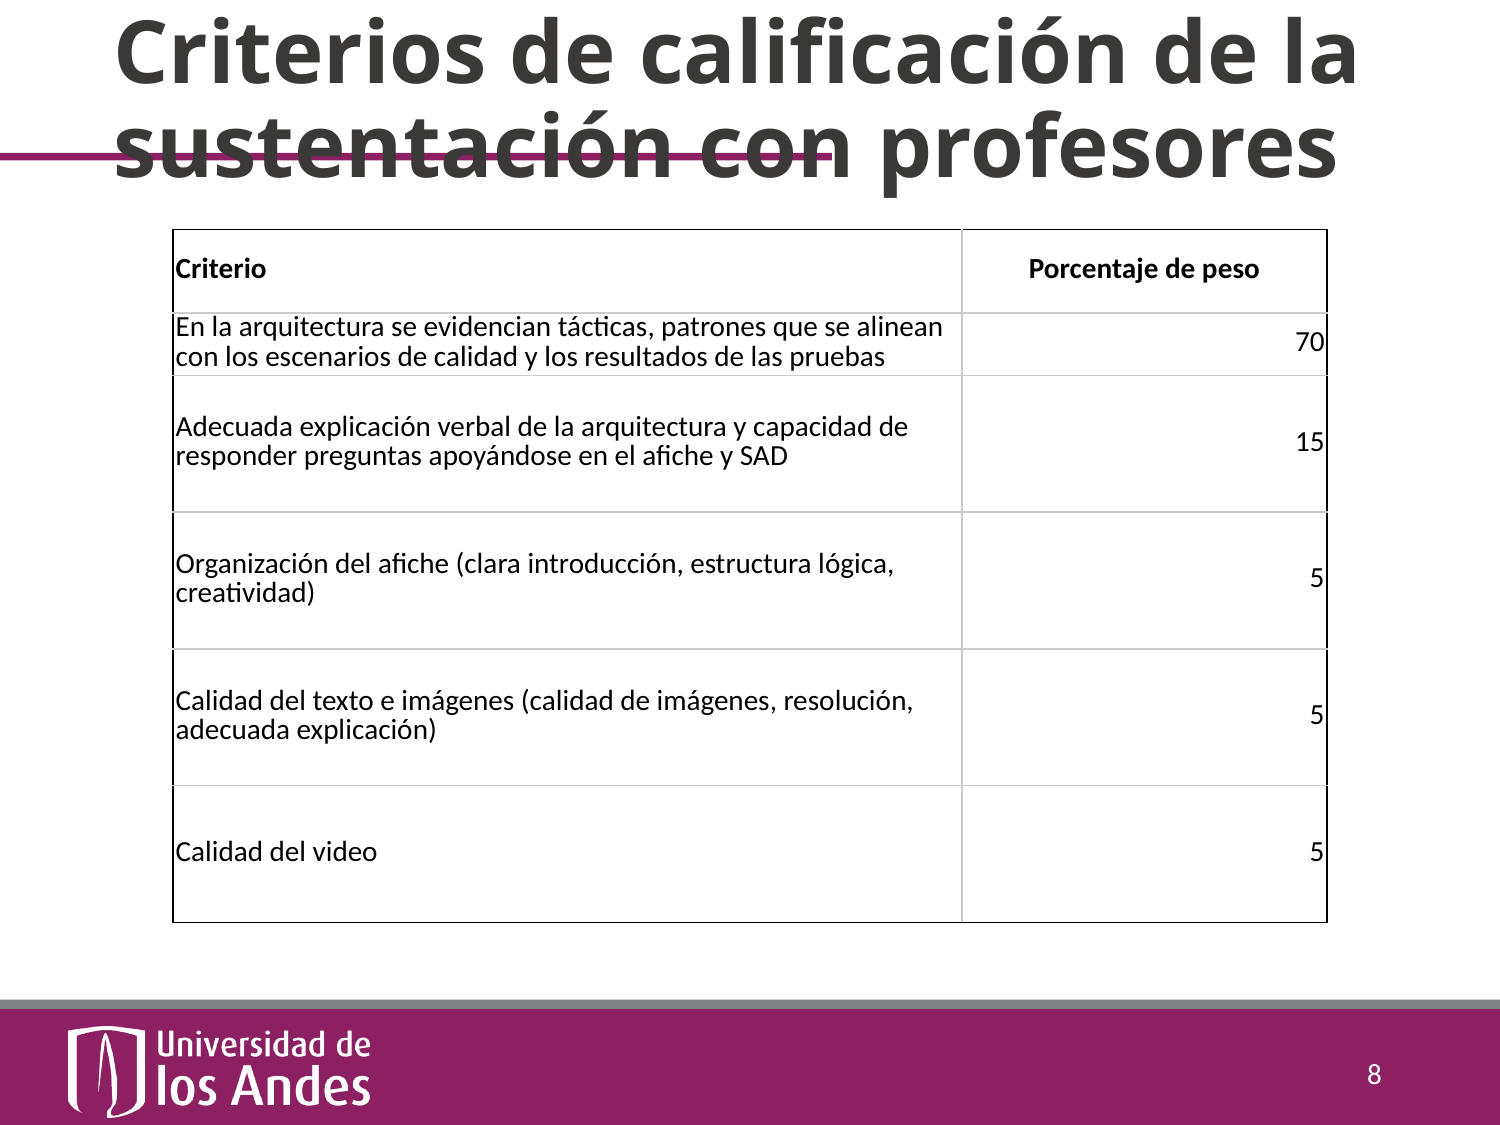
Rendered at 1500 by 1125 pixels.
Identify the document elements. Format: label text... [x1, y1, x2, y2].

table_cell 15 [963, 376, 1326, 511]
slide_number 8 [1059, 1042, 1397, 1103]
table_cell 5 [963, 786, 1326, 922]
table_header Porcentaje de peso [963, 230, 1326, 312]
picture [68, 1026, 370, 1118]
table_cell Organización del afiche (clara introducción, estructura lógica, creatividad) [174, 513, 961, 648]
table_cell Calidad del texto e imágenes (calidad de imágenes, resolución, adecuada explicación) [174, 650, 961, 785]
title Criterios de calificación de la sustentación con profesores [98, 0, 1500, 205]
table_cell 5 [963, 650, 1326, 785]
table_cell En la arquitectura se evidencian tácticas, patrones que se alinean con los escenarios de calidad y los resultados de las pruebas [174, 314, 961, 375]
table_cell Calidad del video [174, 786, 961, 922]
table_cell Adecuada explicación verbal de la arquitectura y capacidad de responder preguntas apoyándose en el afiche y SAD [174, 376, 961, 511]
table_cell 70 [963, 314, 1326, 375]
table_header Criterio [174, 230, 961, 312]
table_cell 5 [963, 513, 1326, 648]
